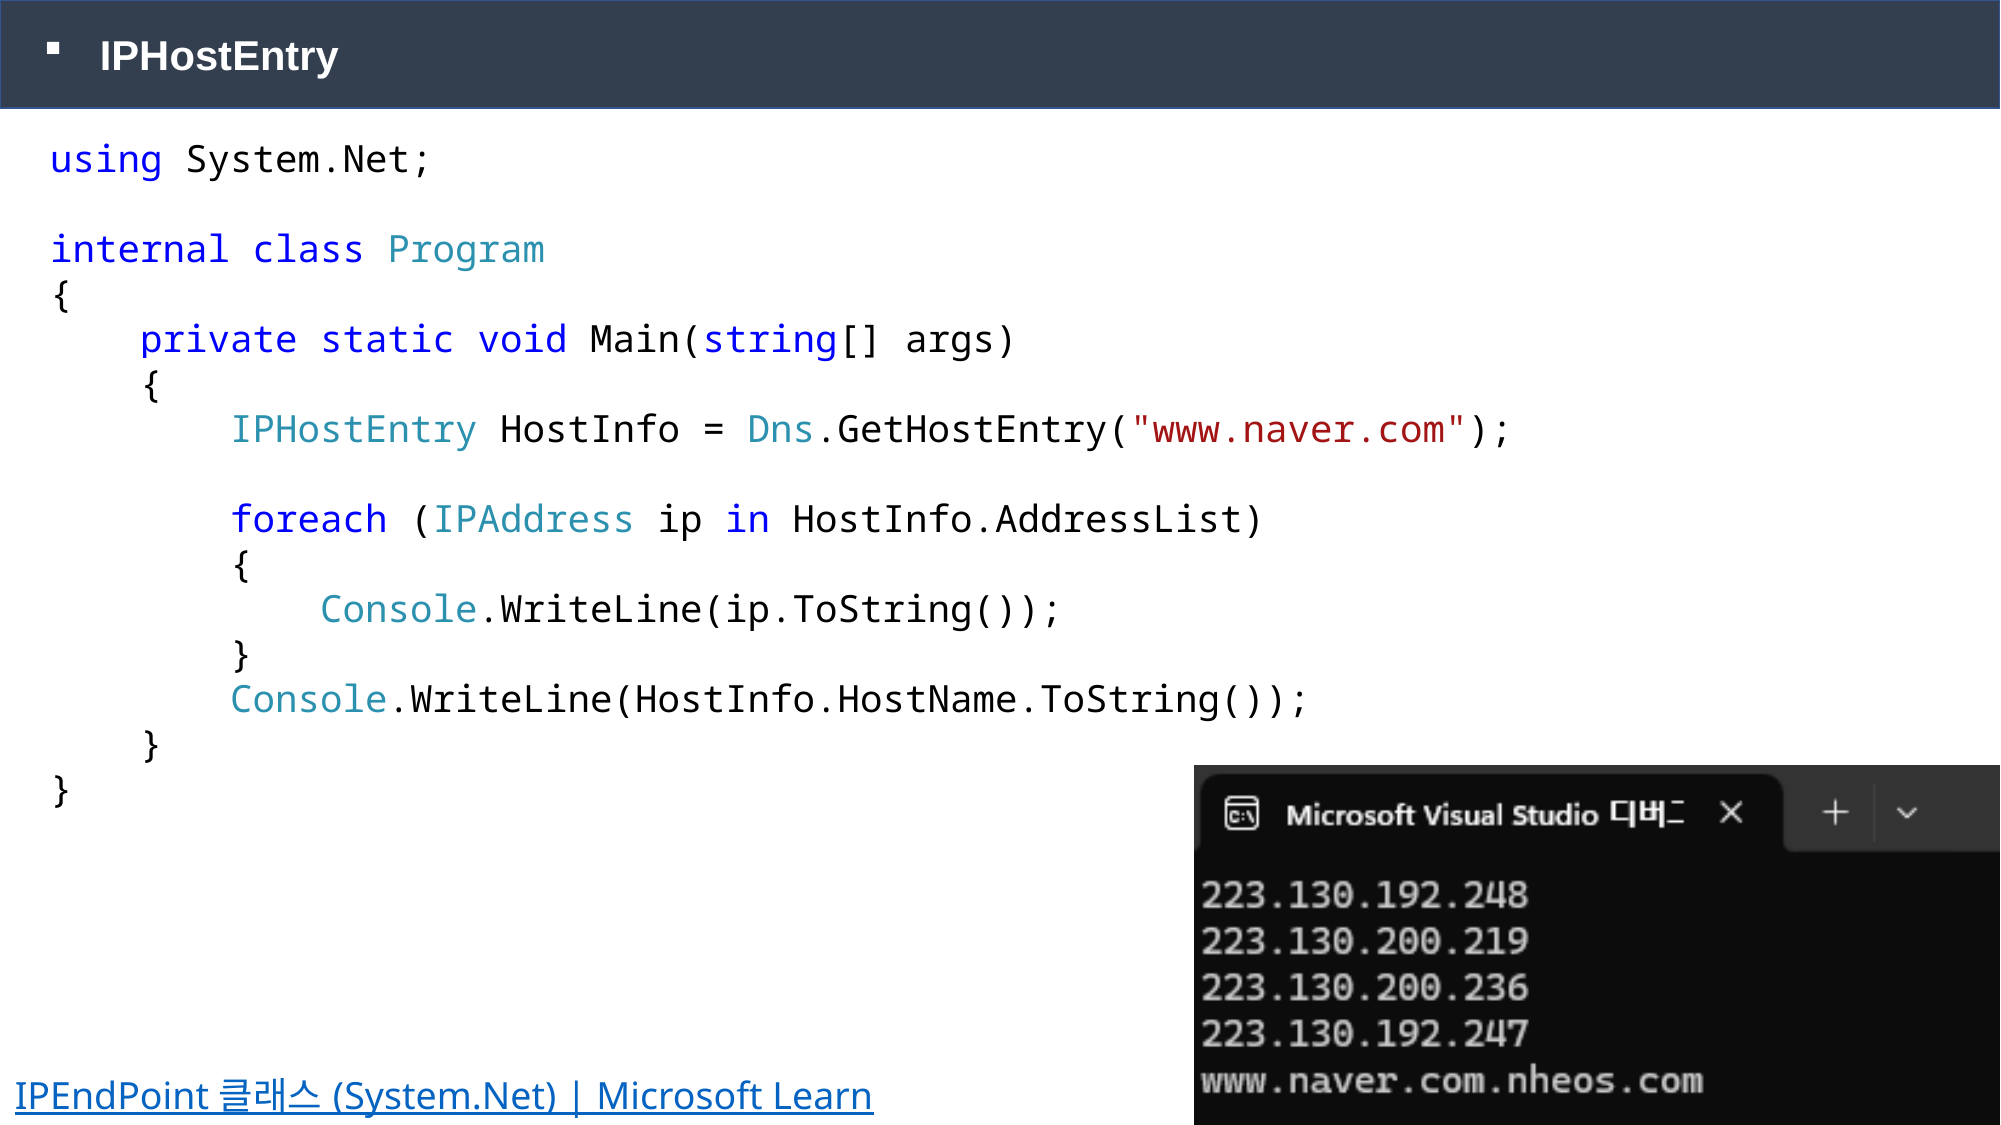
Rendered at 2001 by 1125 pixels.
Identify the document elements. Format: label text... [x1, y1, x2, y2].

text_box IPEndPoint 클래스 (System.Net) | Microsoft Learn [0, 1064, 1001, 1125]
picture [1194, 765, 2000, 1125]
text_box using System.Net; internal class Program { private static void Main(string[] args) { IPHostEntry HostInfo = Dns.GetHostEntry("www.naver.com"); foreach (IPAddress ip in HostInfo.AddressList) { Console.WriteLine(ip.ToString()); } Console.WriteLine(HostInfo.HostName.ToString()); } } [35, 127, 1853, 818]
text_box IPHostEntry [0, 0, 2000, 109]
